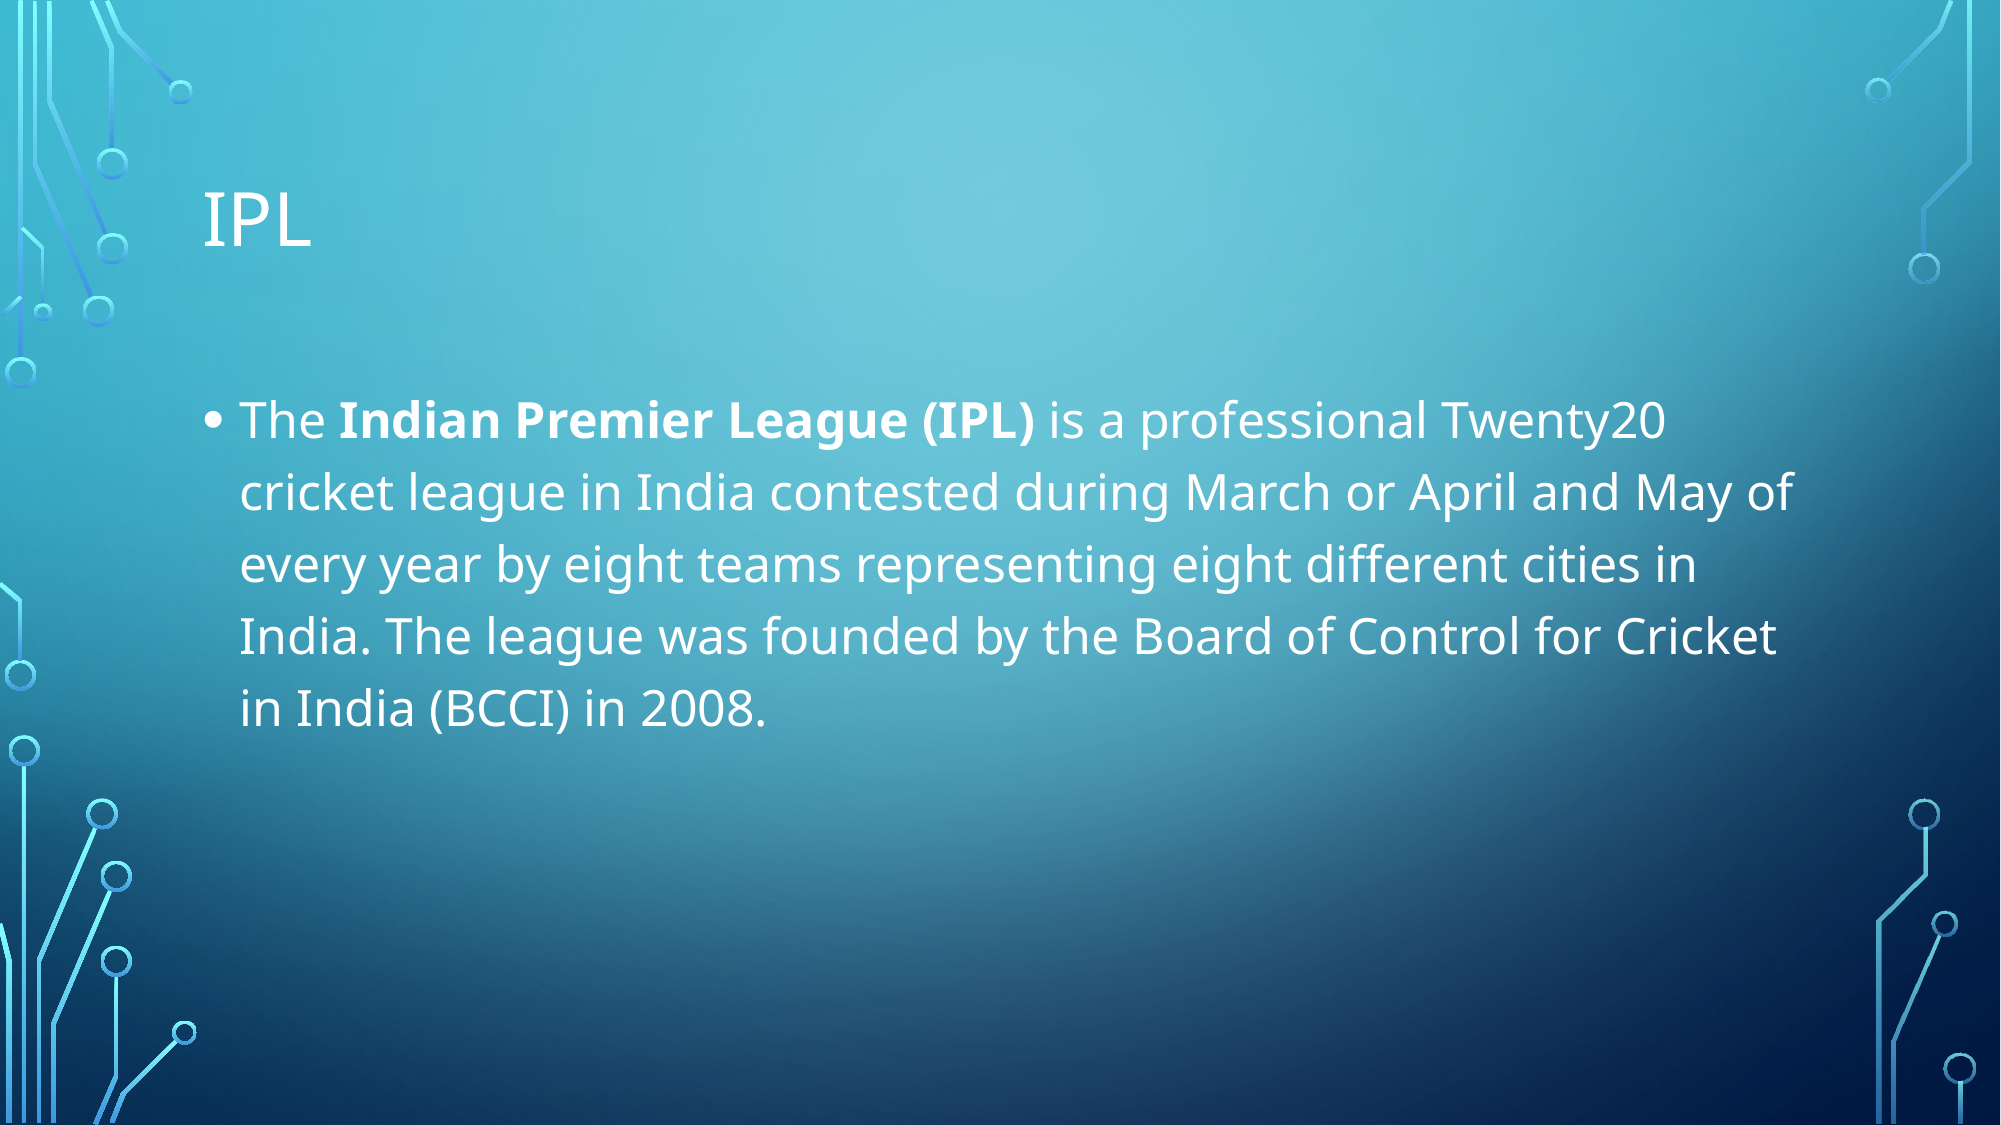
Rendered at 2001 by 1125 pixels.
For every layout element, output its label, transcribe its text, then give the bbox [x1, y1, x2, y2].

title IPL [187, 101, 1813, 344]
list The Indian Premier League (IPL) is a professional Twenty20 cricket league in India contested during March or April and May of every year by eight teams representing eight different cities in India. The league was founded by the Board of Control for Cricket in India (BCCI) in 2008. [187, 369, 1813, 950]
